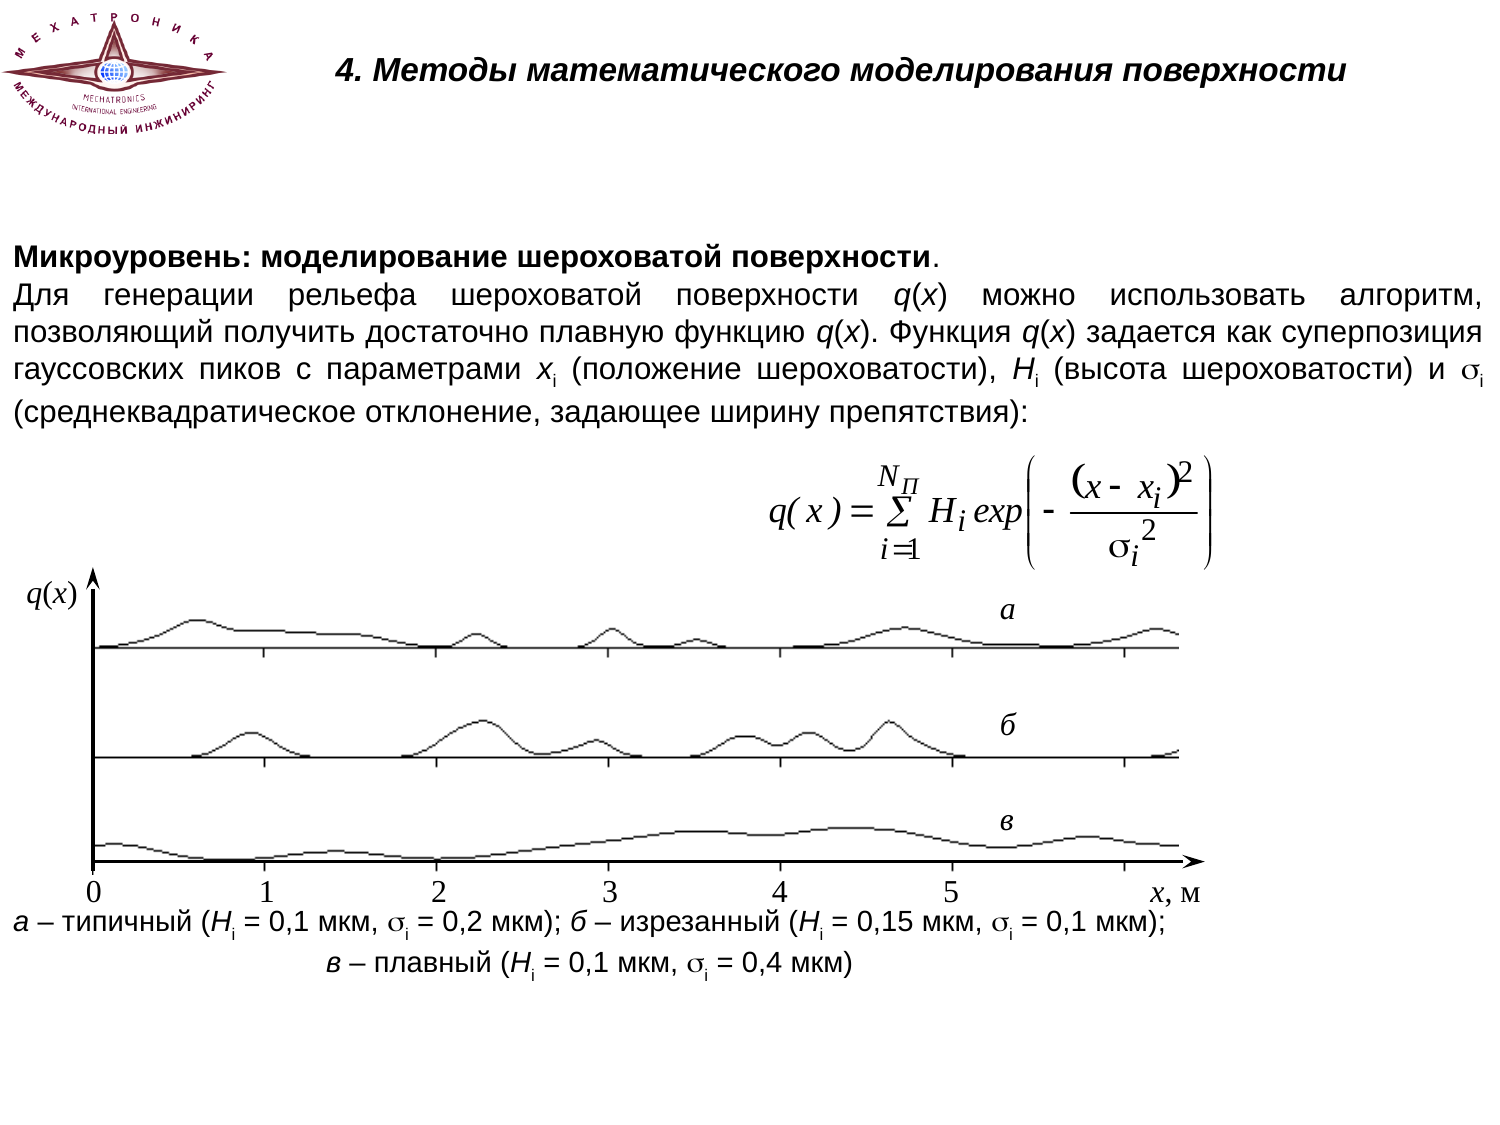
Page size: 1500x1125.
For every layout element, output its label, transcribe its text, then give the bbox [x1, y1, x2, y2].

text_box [763, 448, 1221, 578]
text_box 4. Методы математического моделирования поверхности [232, 34, 1457, 101]
picture [0, 0, 228, 134]
text_box Микроуровень: моделирование шероховатой поверхности. Для генерации рельефа шероховатой поверхности q(x) можно использовать алгоритм, позволяющий получить достаточно плавную функцию q(x). Функция q(x) задается как суперпозиция гауссовских пиков с параметрами xi (положение шероховатости), Hi (высота шероховатости) и i (среднеквадратическое отклонение, задающее ширину препятствия): [0, 228, 1499, 436]
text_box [19, 563, 1230, 920]
text_box а – типичный (Hi = 0,1 мкм, i = 0,2 мкм); б – изрезанный (Hi = 0,15 мкм, i = 0,1 мкм); в – плавный (Hi = 0,1 мкм, i = 0,4 мкм) [0, 895, 1181, 993]
